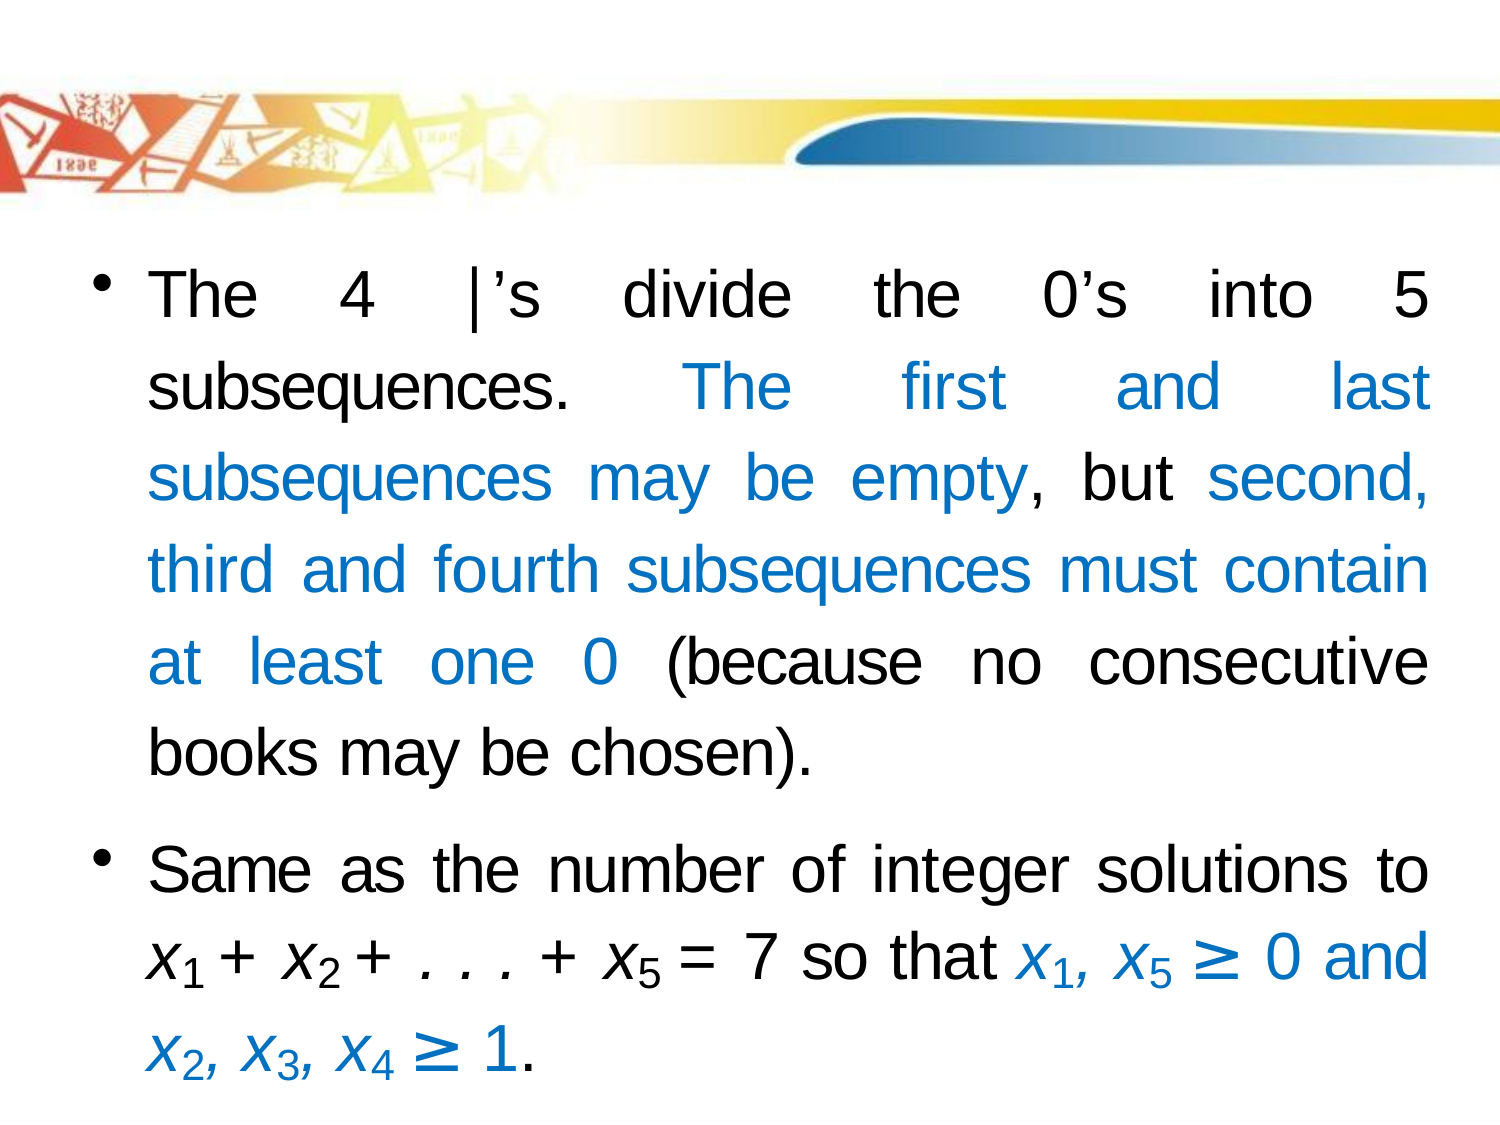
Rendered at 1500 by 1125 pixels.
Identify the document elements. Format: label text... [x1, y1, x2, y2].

list The 4 |’s divide the 0’s into 5 subsequences. The first and last subsequences may be empty, but second, third and fourth subsequences must contain at least one 0 (because no consecutive books may be chosen). Same as the number of integer solutions to x1 + x2 + . . . + x5 = 7 so that x1, x5 ≥ 0 and x2, x3, x4 ≥ 1. [76, 231, 1446, 1106]
picture [0, 0, 1500, 1125]
